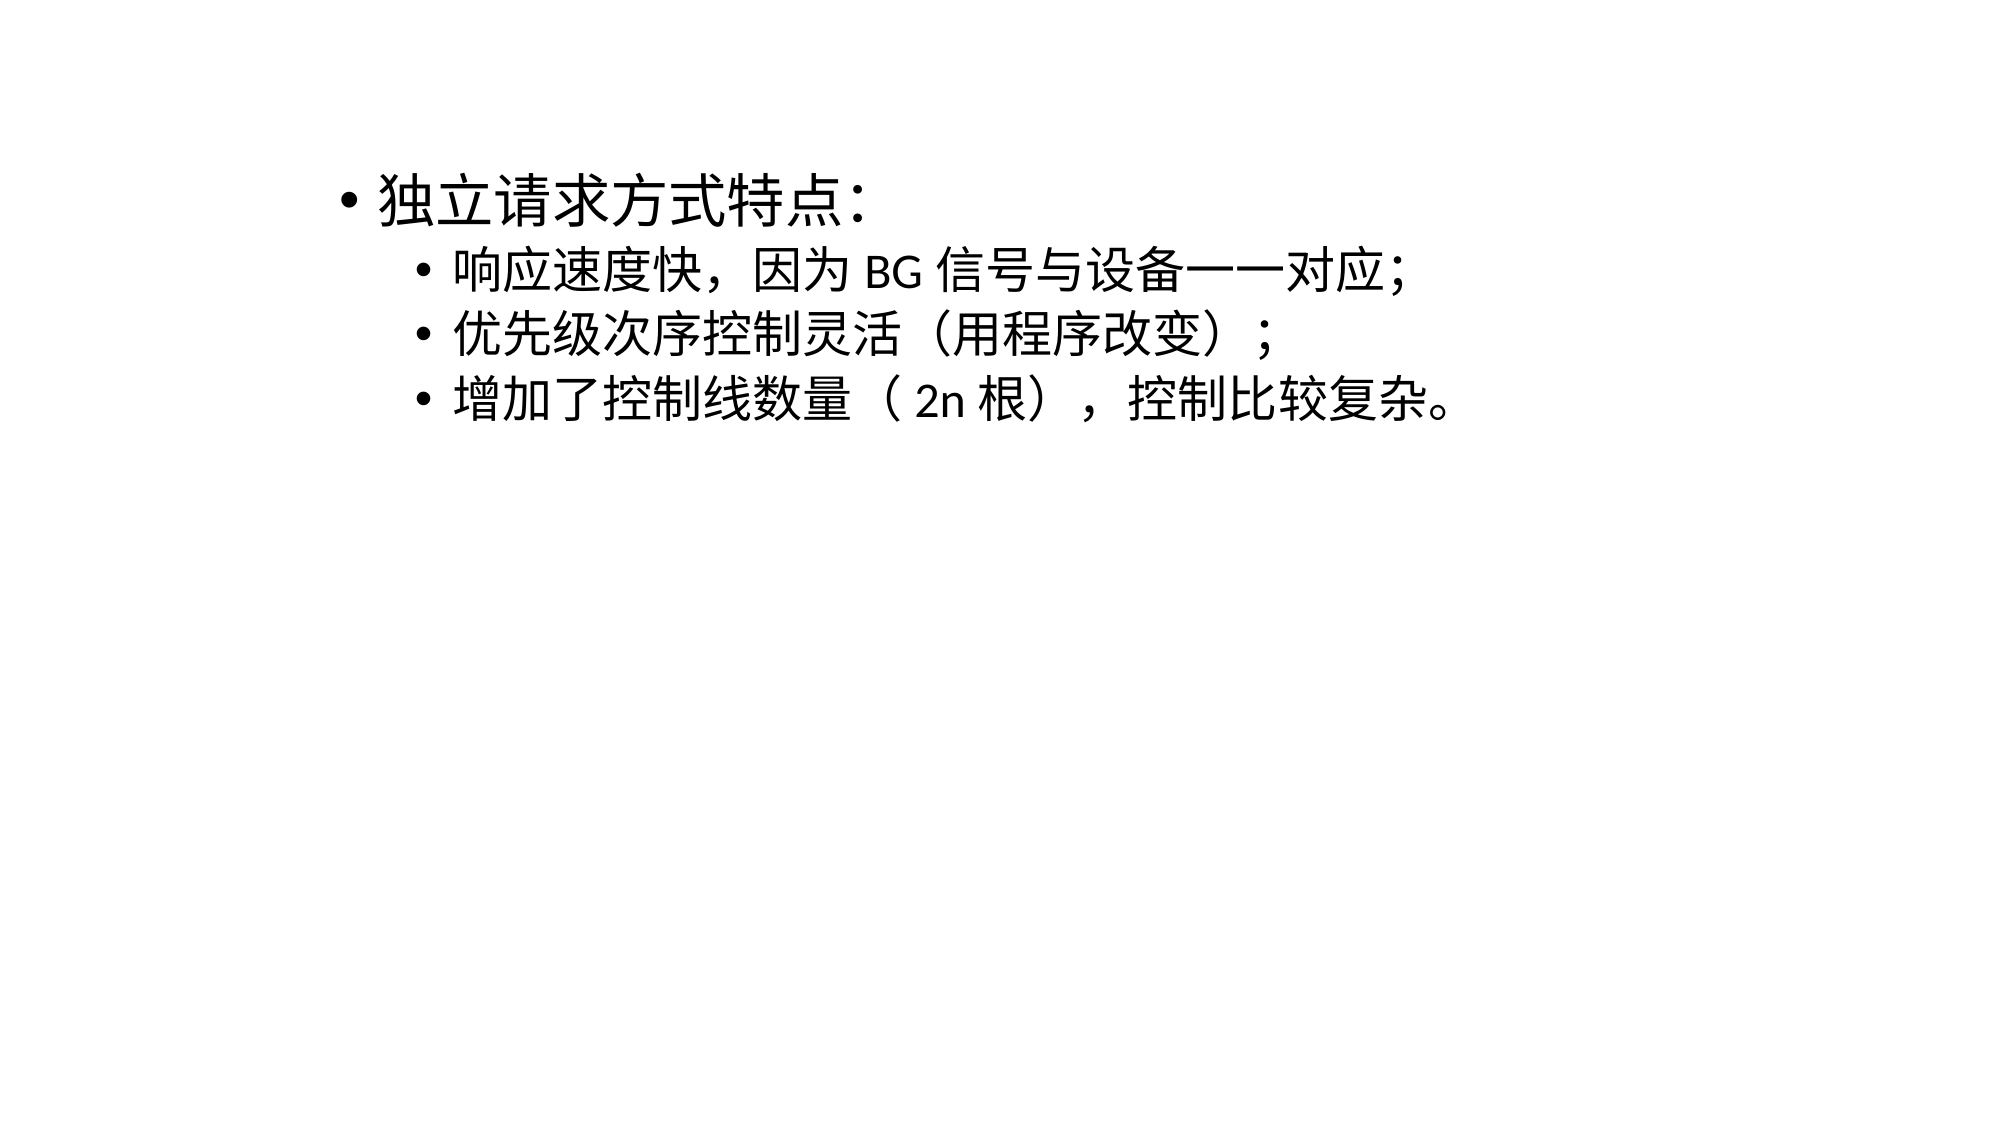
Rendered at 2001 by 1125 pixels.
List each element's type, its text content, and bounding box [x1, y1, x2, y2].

list 独立请求方式特点： 响应速度快，因为BG信号与设备一一对应； 优先级次序控制灵活（用程序改变）； 增加了控制线数量（2n根），控制比较复杂。 [324, 164, 1675, 907]
